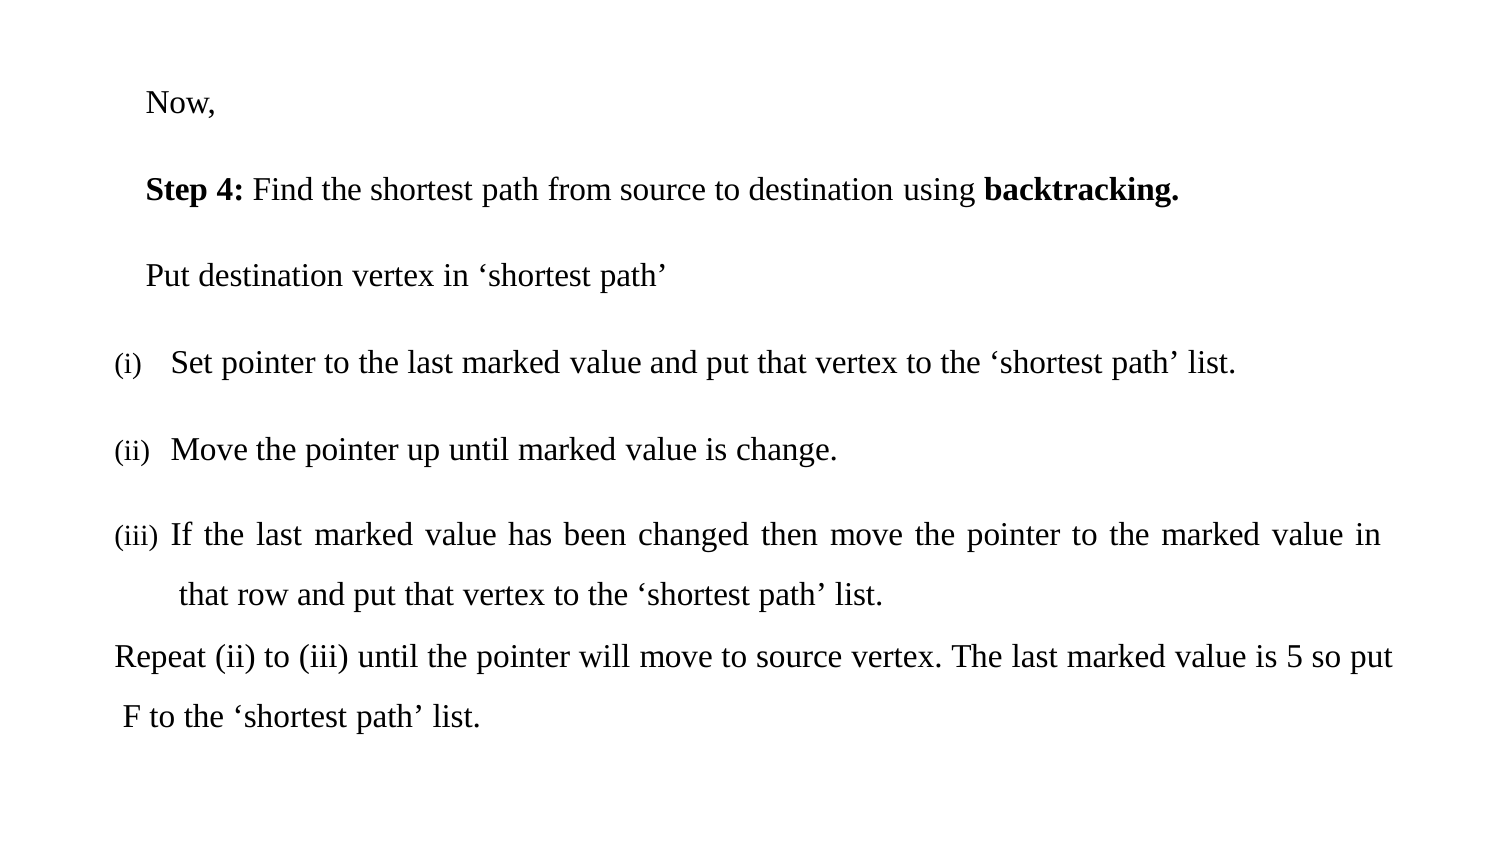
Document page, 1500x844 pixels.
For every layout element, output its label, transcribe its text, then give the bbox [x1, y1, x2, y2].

text_box Now, Step 4: Find the shortest path from source to destination using backtracking. Put destination vertex in ‘shortest path’ Set pointer to the last marked value and put that vertex to the ‘shortest path’ list. Move the pointer up until marked value is change. If the last marked value has been changed then move the pointer to the marked value in that row and put that vertex to the ‘shortest path’ list. Repeat (ii) to (iii) until the pointer will move to source vertex. The last marked value is 5 so put F to the ‘shortest path’ list. [112, 77, 1402, 735]
